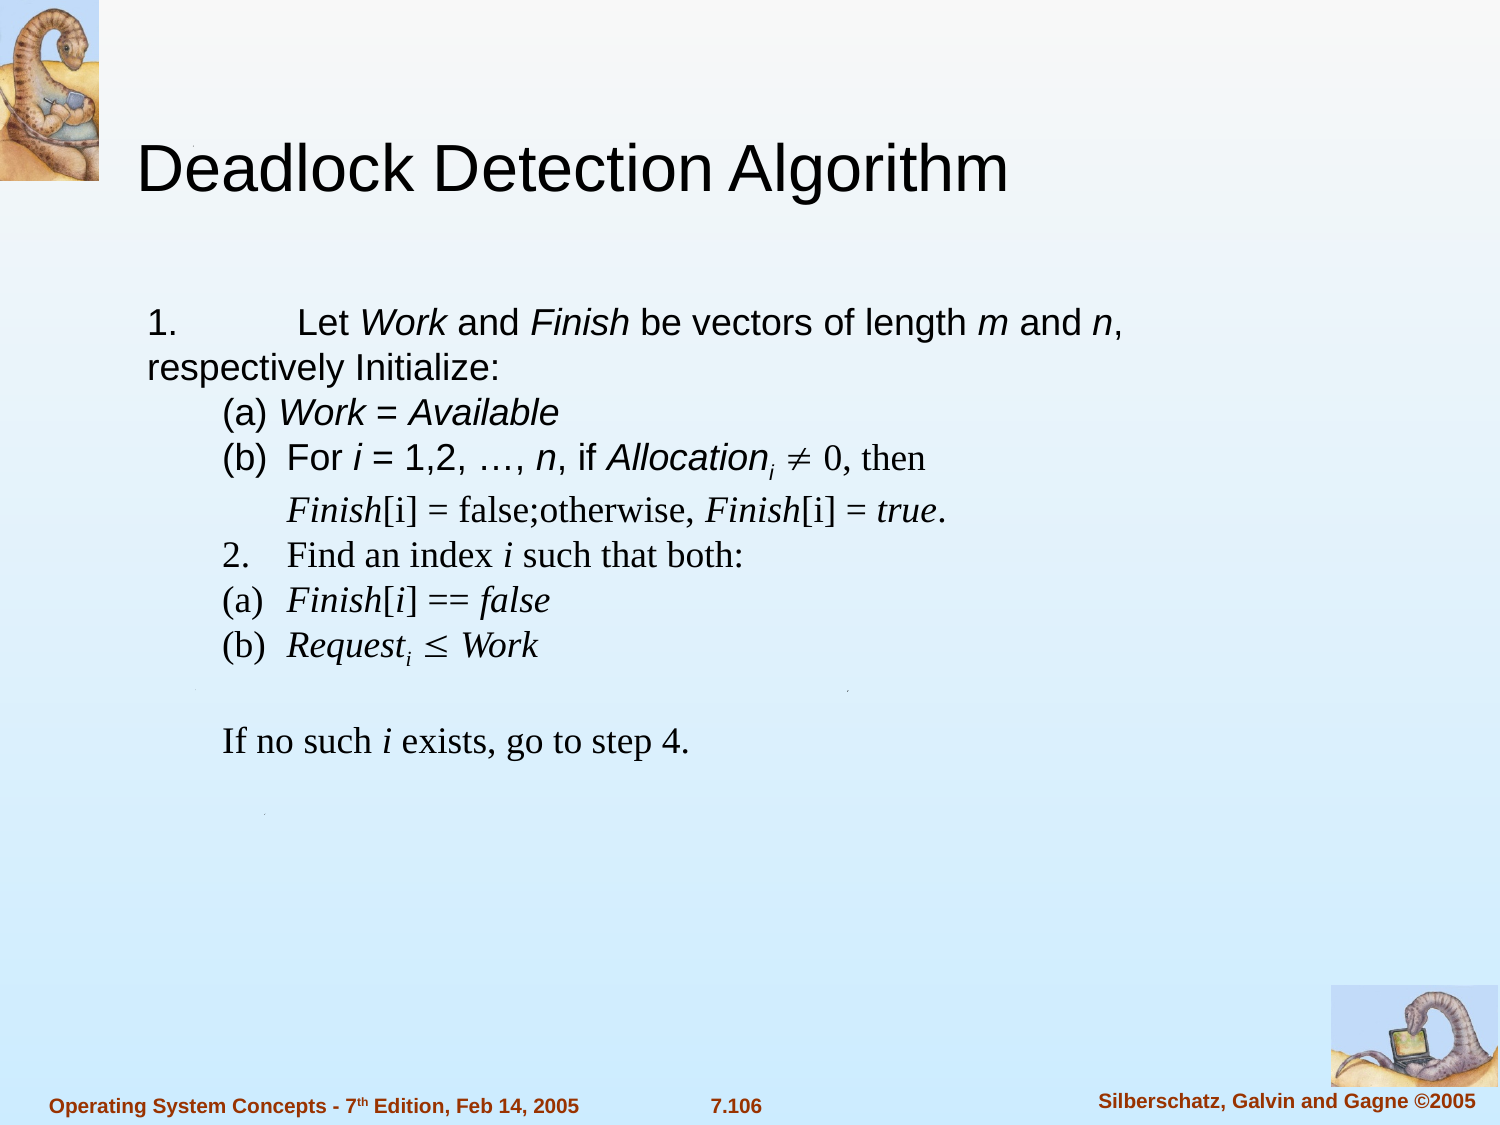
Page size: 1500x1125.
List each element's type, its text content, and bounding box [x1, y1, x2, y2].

picture [1331, 985, 1498, 1087]
picture [0, 0, 99, 181]
title Deadlock Detection Algorithm [121, 112, 1447, 213]
list 1. Let Work and Finish be vectors of length m and n, respectively Initialize: (a) Work = Available (b) For i = 1,2, …, n, if Allocationi  0, then Finish[i] = false;otherwise, Finish[i] = true. 2. Find an index i such that both: (a) Finish[i] == false (b) Requesti  Work If no such i exists, go to step 4. [132, 290, 1338, 897]
